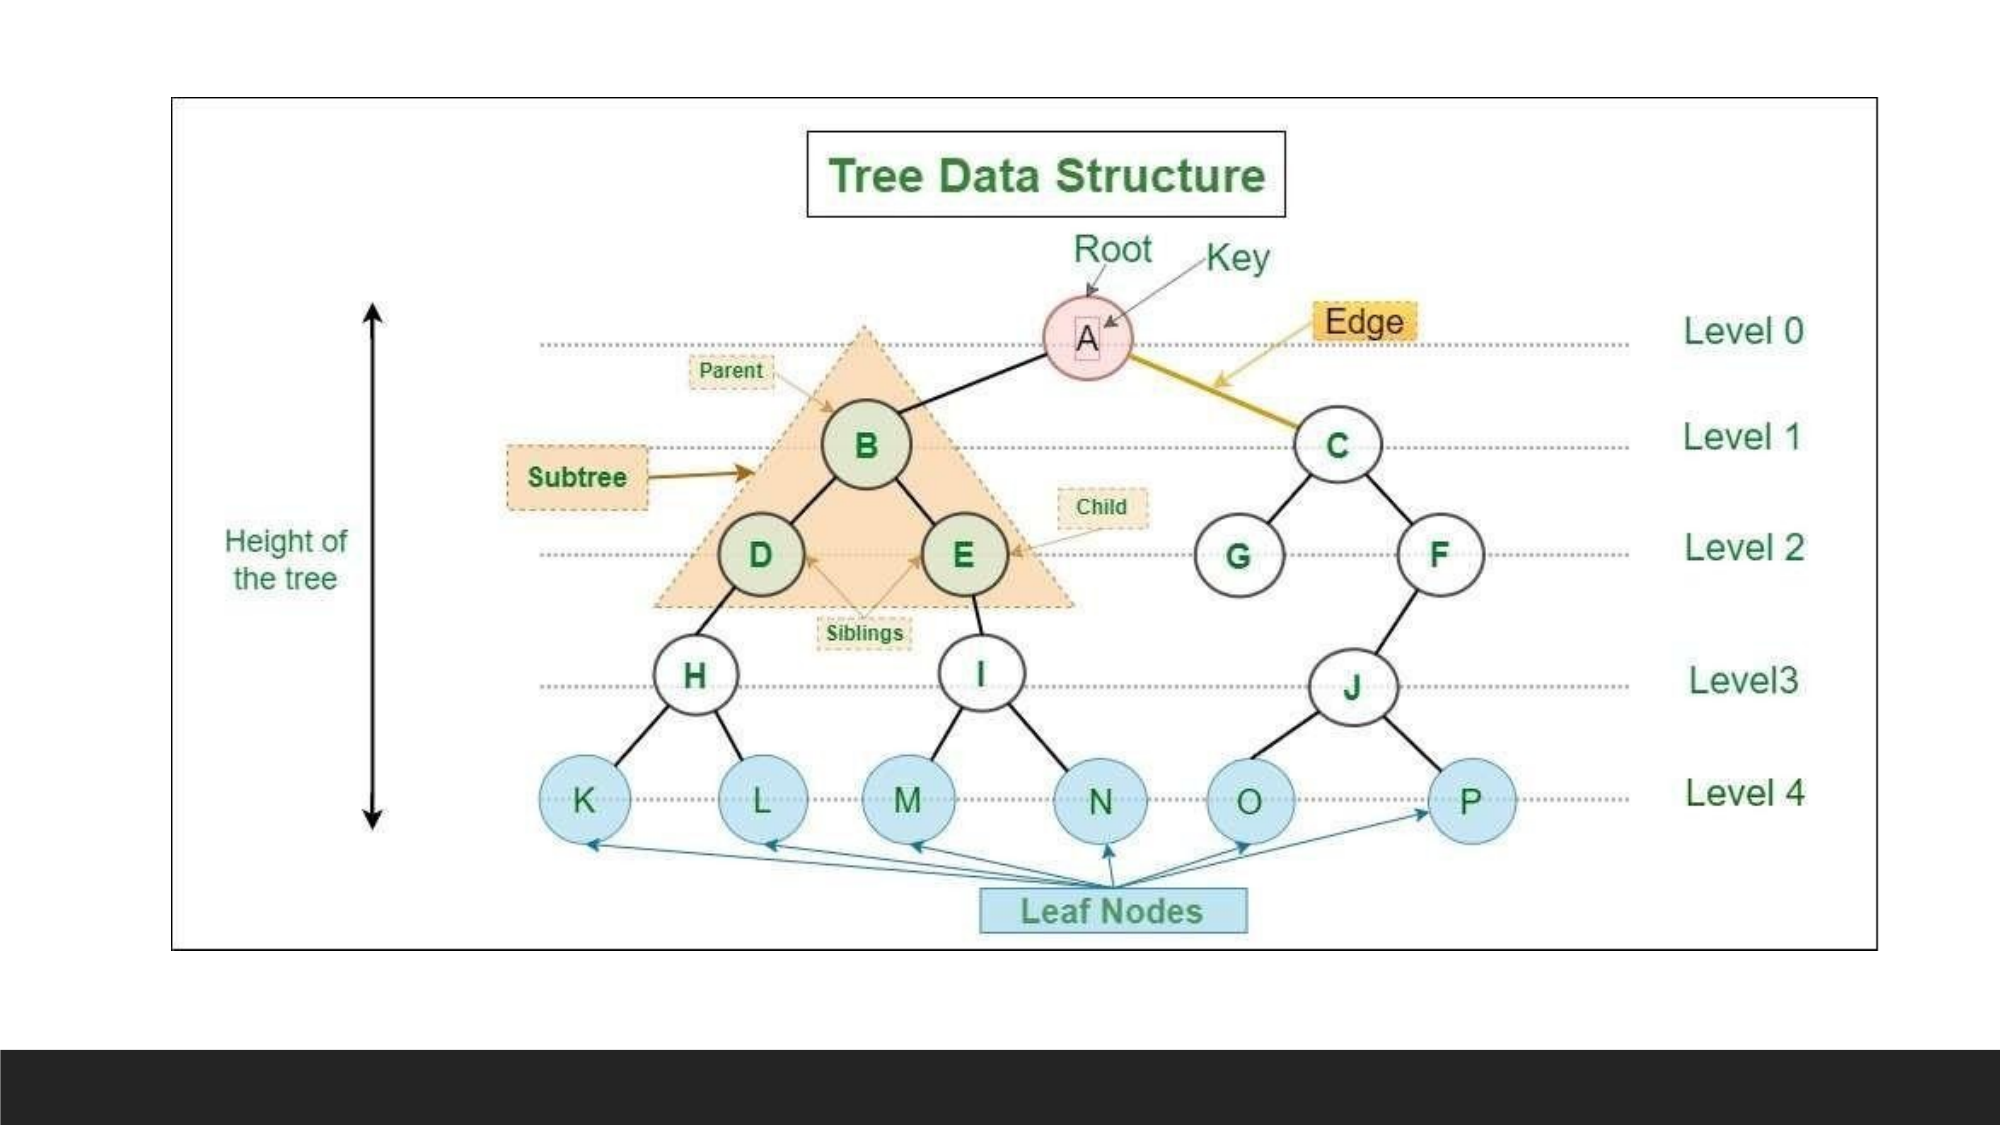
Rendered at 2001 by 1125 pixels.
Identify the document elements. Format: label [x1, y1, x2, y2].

picture [171, 97, 1880, 952]
